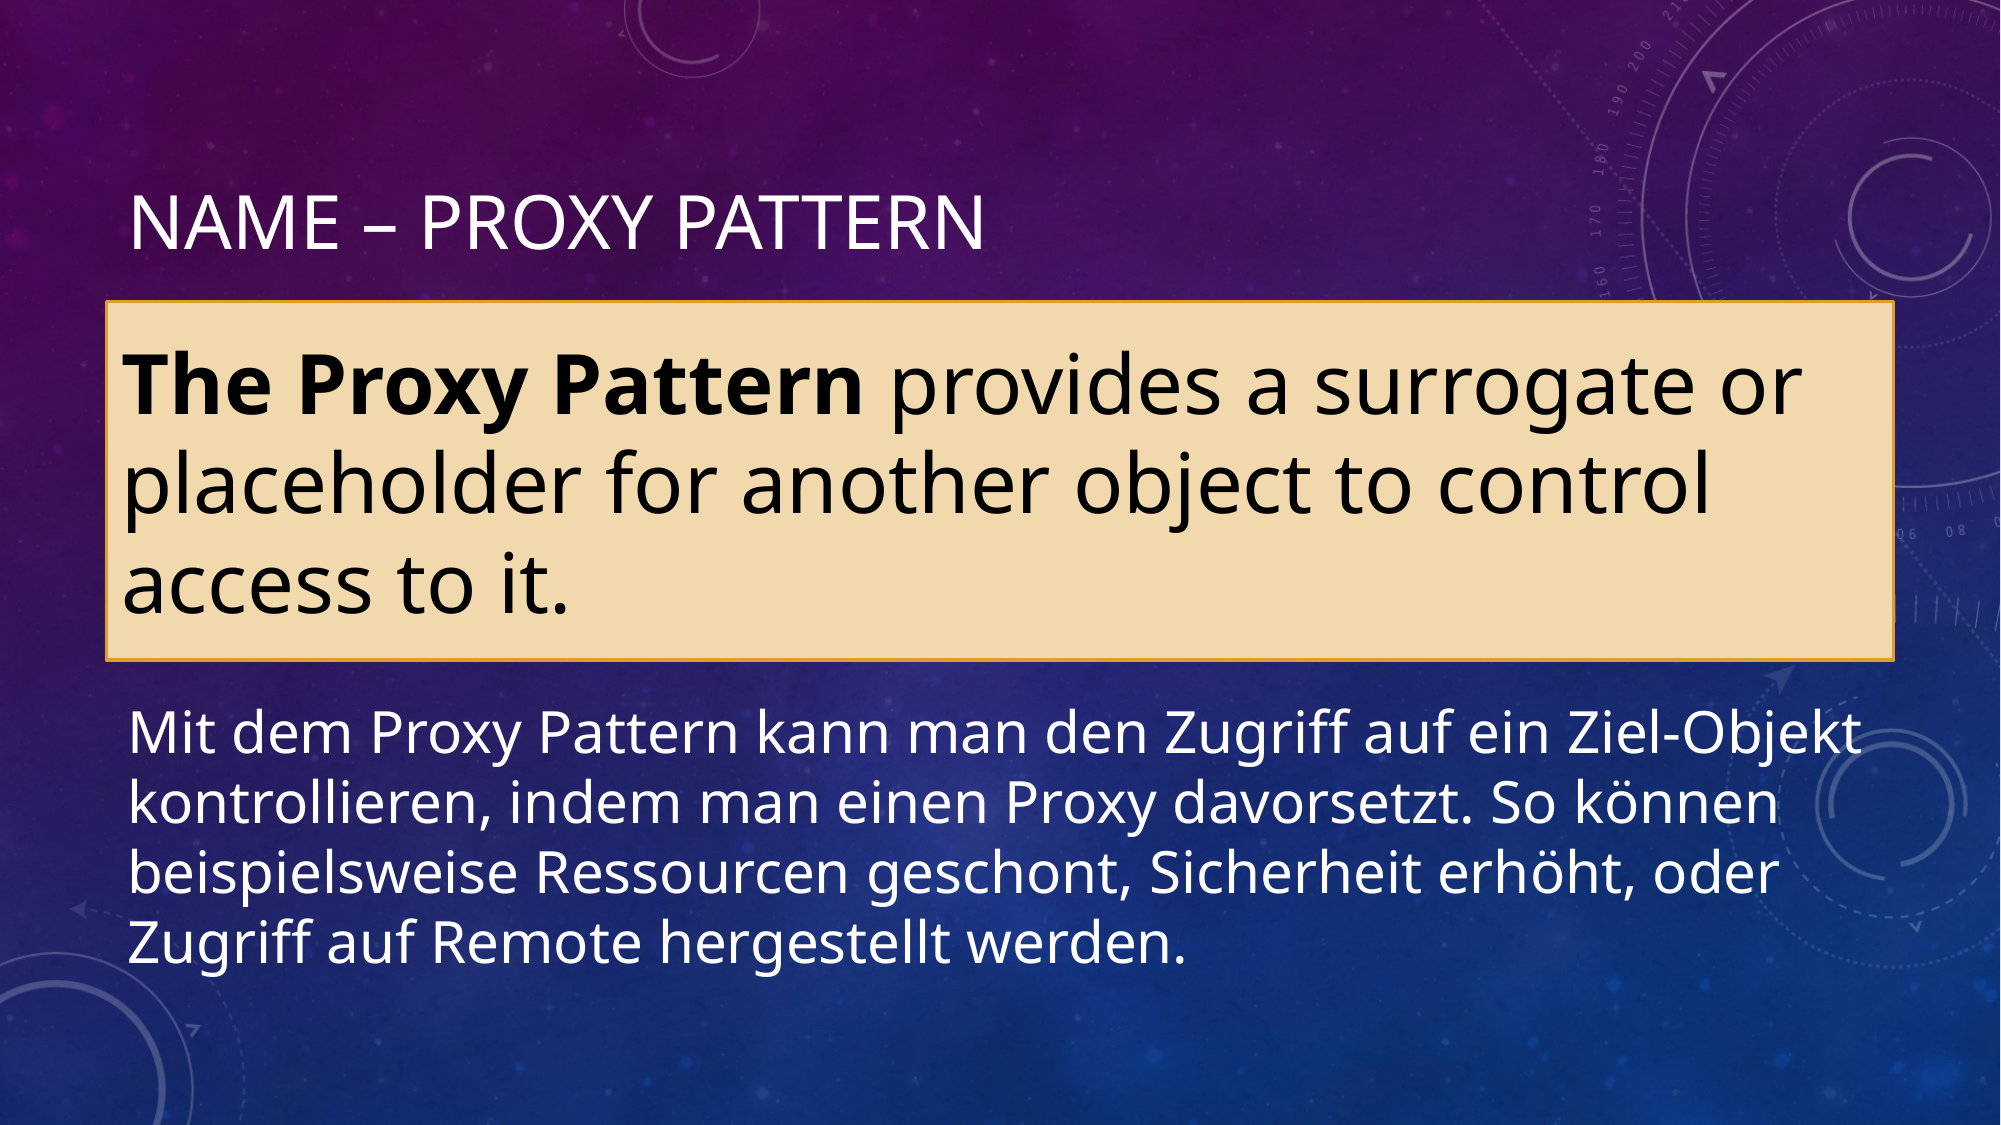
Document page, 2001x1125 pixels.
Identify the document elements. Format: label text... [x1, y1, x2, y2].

title Name – Proxy Pattern [112, 99, 1775, 300]
picture [0, 0, 2001, 1125]
text_box Mit dem Proxy Pattern kann man den Zugriff auf ein Ziel-Objekt kontrollieren, indem man einen Proxy davorsetzt. So können beispielsweise Ressourcen geschont, Sicherheit erhöht, oder Zugriff auf Remote hergestellt werden. [112, 687, 1894, 983]
list The Proxy Pattern provides a surrogate or placeholder for another object to control access to it. [105, 300, 1895, 662]
